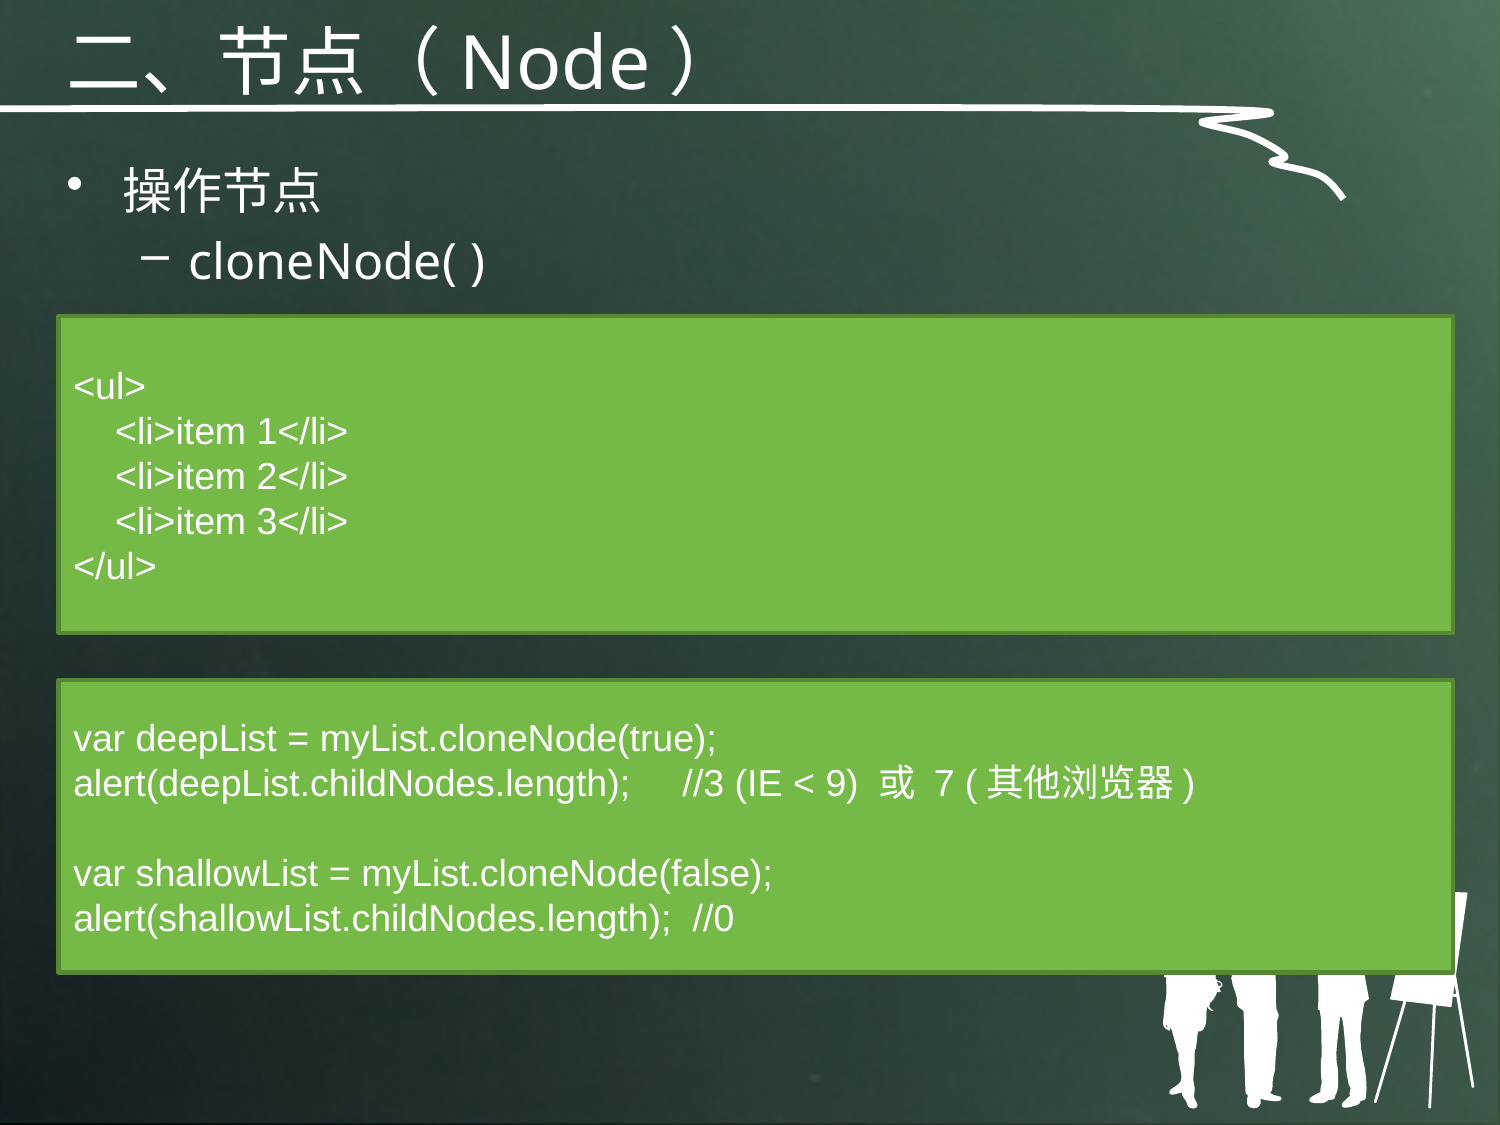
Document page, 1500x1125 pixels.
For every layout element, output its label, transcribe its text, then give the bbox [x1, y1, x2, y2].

picture [0, 0, 1500, 1125]
text_box var deepList = myList.cloneNode(true); alert(deepList.childNodes.length); //3 (IE < 9) 或 7 (其他浏览器) var shallowList = myList.cloneNode(false); alert(shallowList.childNodes.length); //0 [56, 678, 1455, 975]
title 二、节点（Node） [51, 23, 1365, 96]
text_box <ul> <li>item 1</li> <li>item 2</li> <li>item 3</li> </ul> [56, 314, 1455, 635]
list 操作节点 cloneNode( ) [51, 151, 1365, 985]
text_box [0, 107, 1279, 151]
